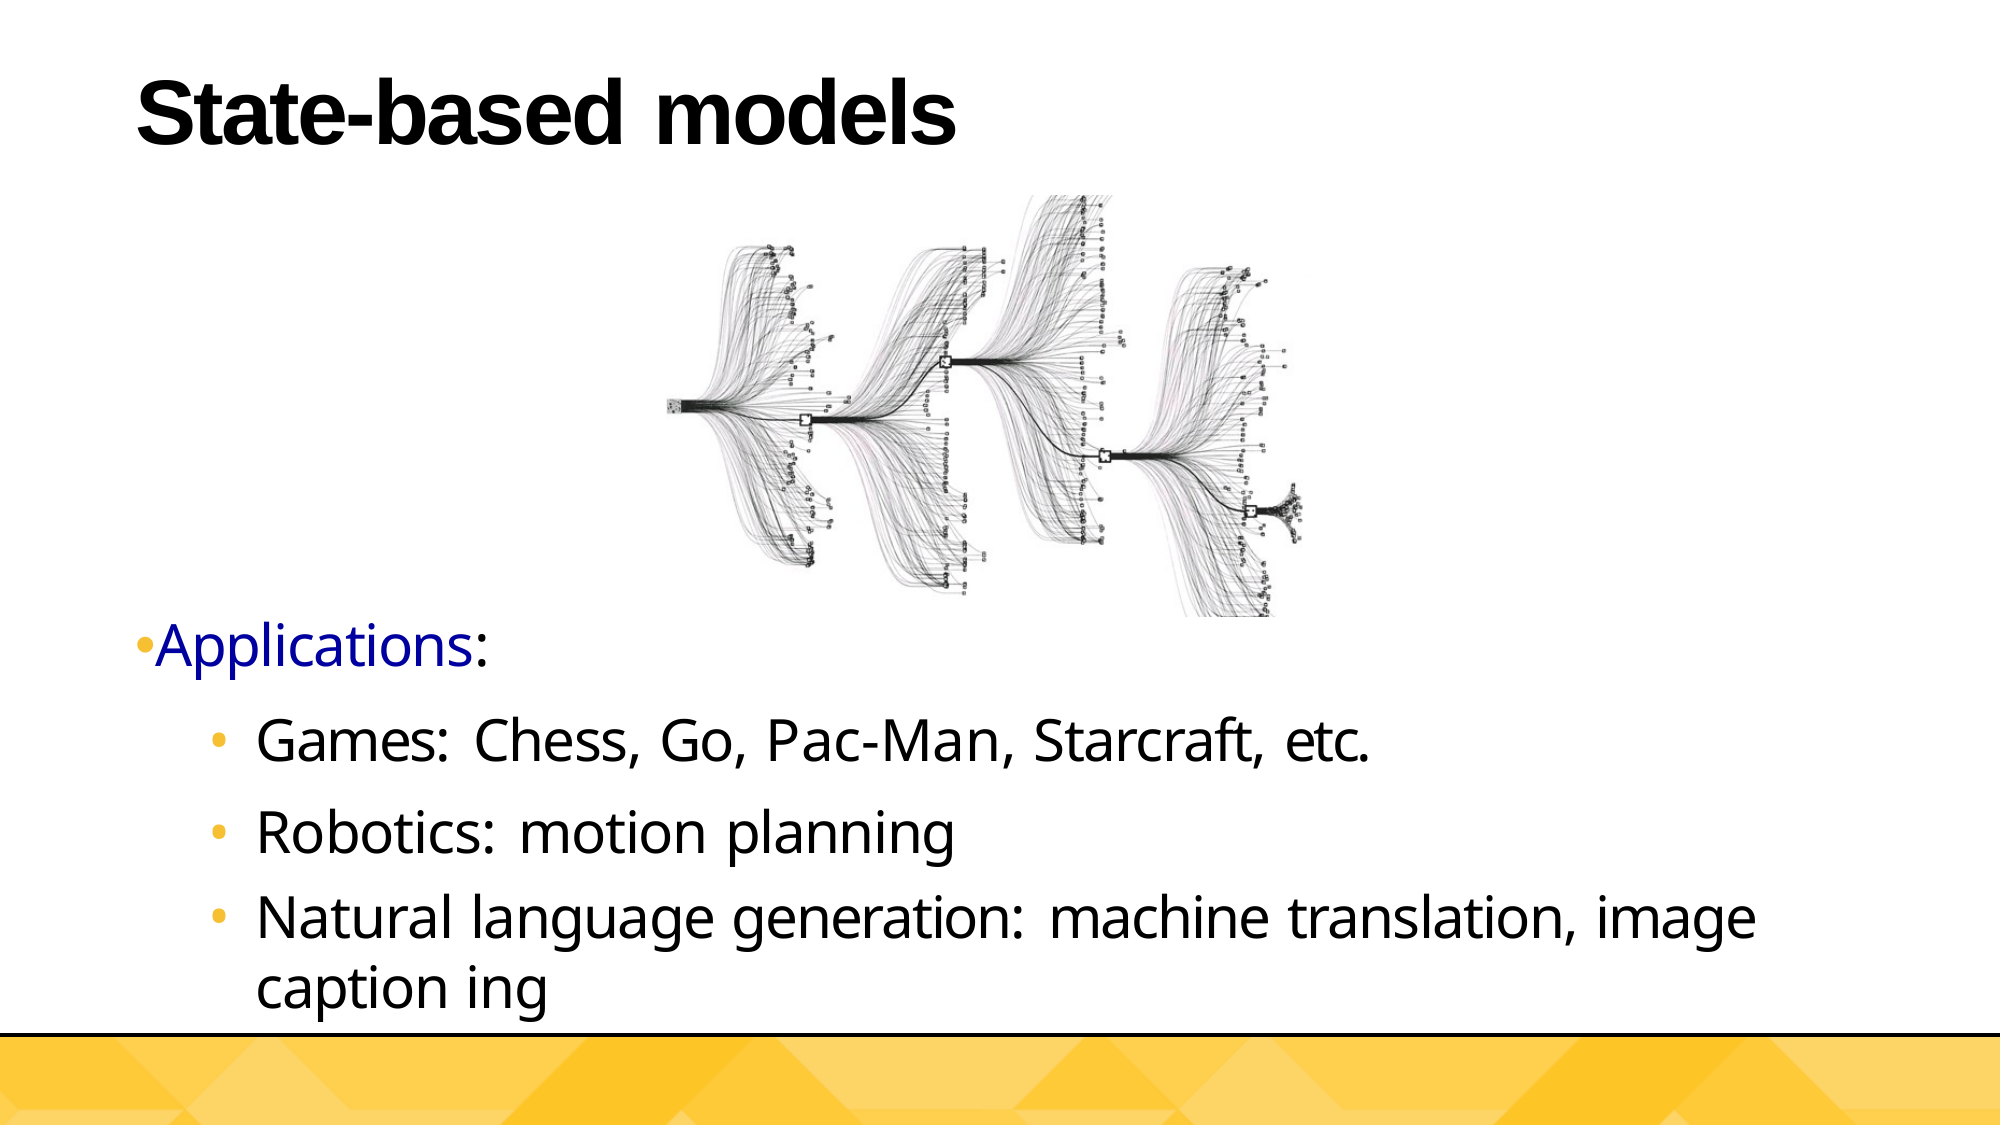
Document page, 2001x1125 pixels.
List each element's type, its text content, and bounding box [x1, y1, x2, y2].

list Applications: Games: Chess, Go, Pac-Man, Starcraft, etc. Robotics: motion planning Natural language generation: machine translation, image caption ing [120, 253, 1819, 980]
picture [666, 195, 1309, 617]
title State-based models [120, 58, 1846, 194]
